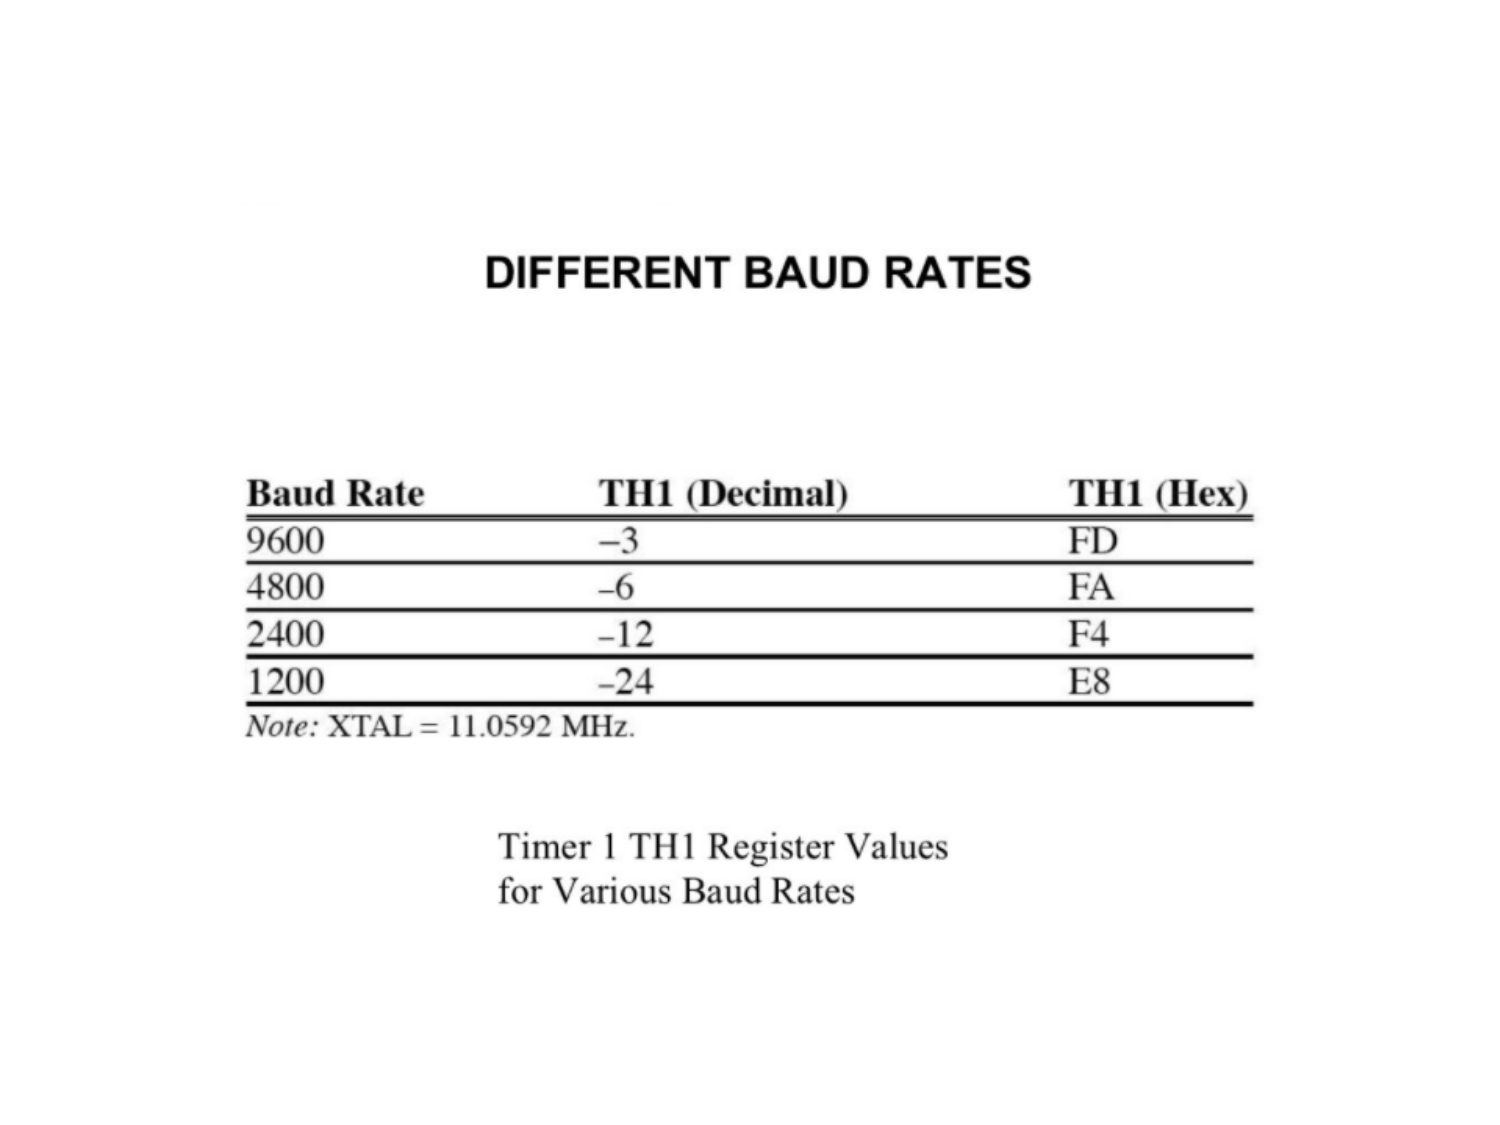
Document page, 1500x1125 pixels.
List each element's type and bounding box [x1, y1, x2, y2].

picture [202, 203, 1298, 922]
